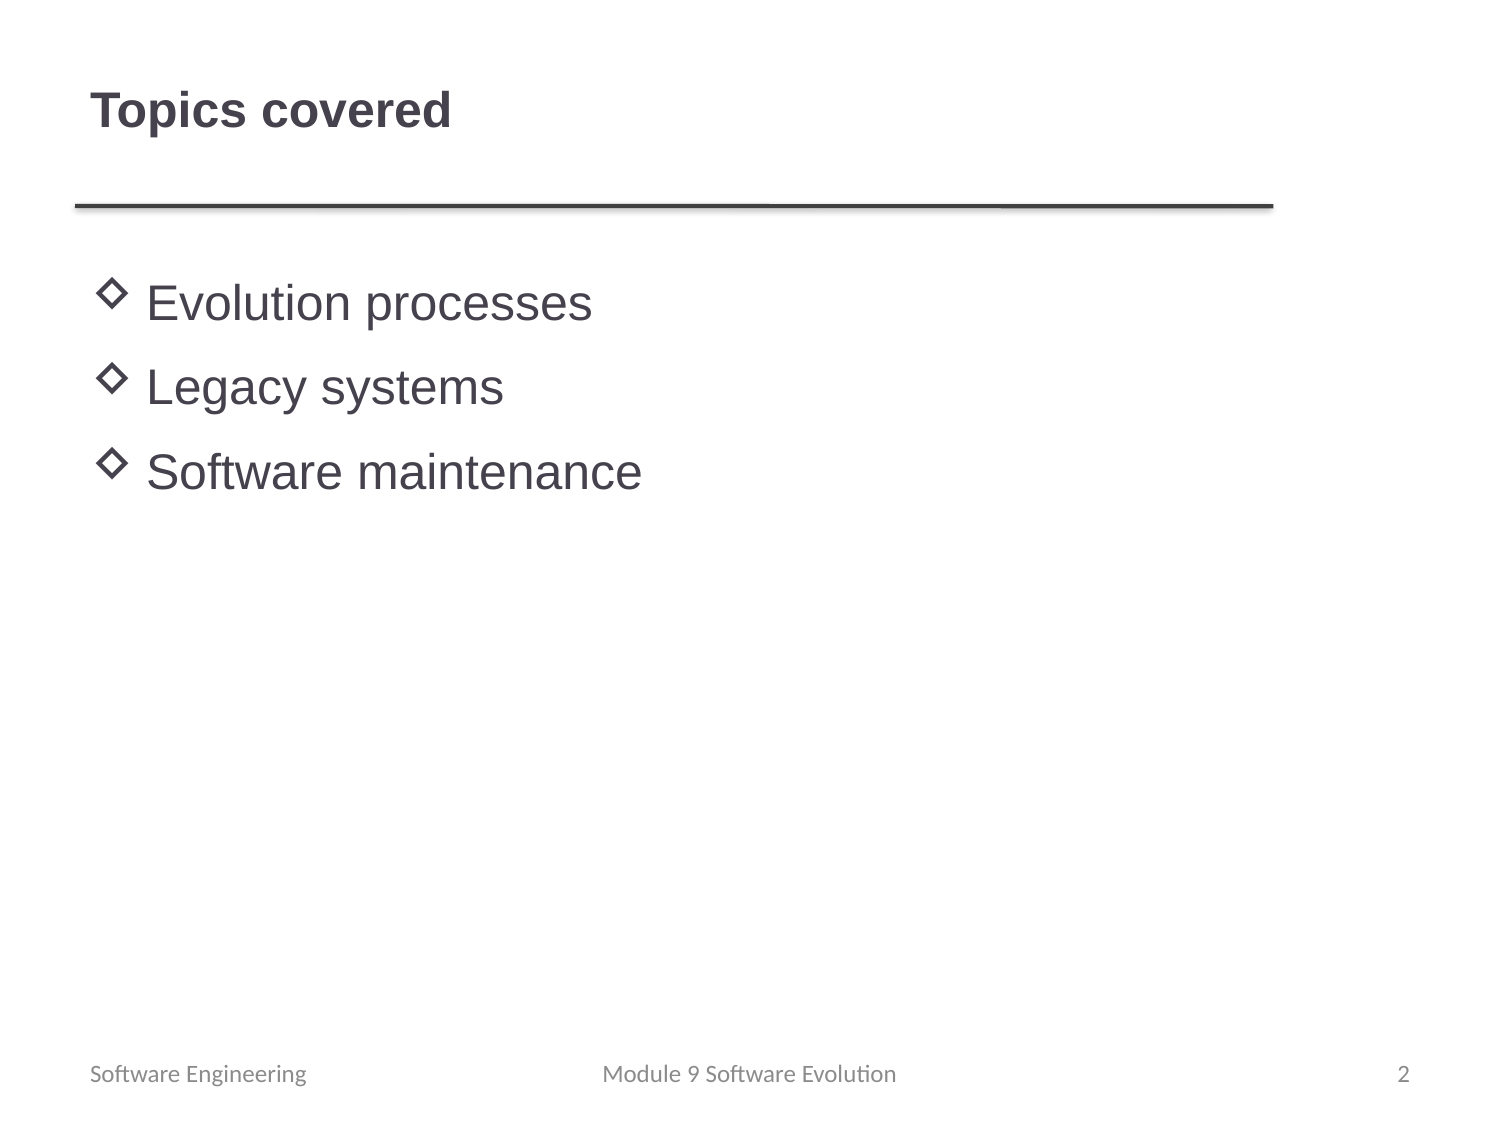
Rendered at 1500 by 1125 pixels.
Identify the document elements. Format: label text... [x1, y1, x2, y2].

slide_number 2 [1074, 1042, 1425, 1103]
title Topics covered [74, 13, 1272, 202]
footer Module 9 Software Evolution [512, 1042, 988, 1103]
slide_number Software Engineering [75, 1042, 425, 1103]
list Evolution processes Legacy systems Software maintenance [75, 262, 1425, 1005]
